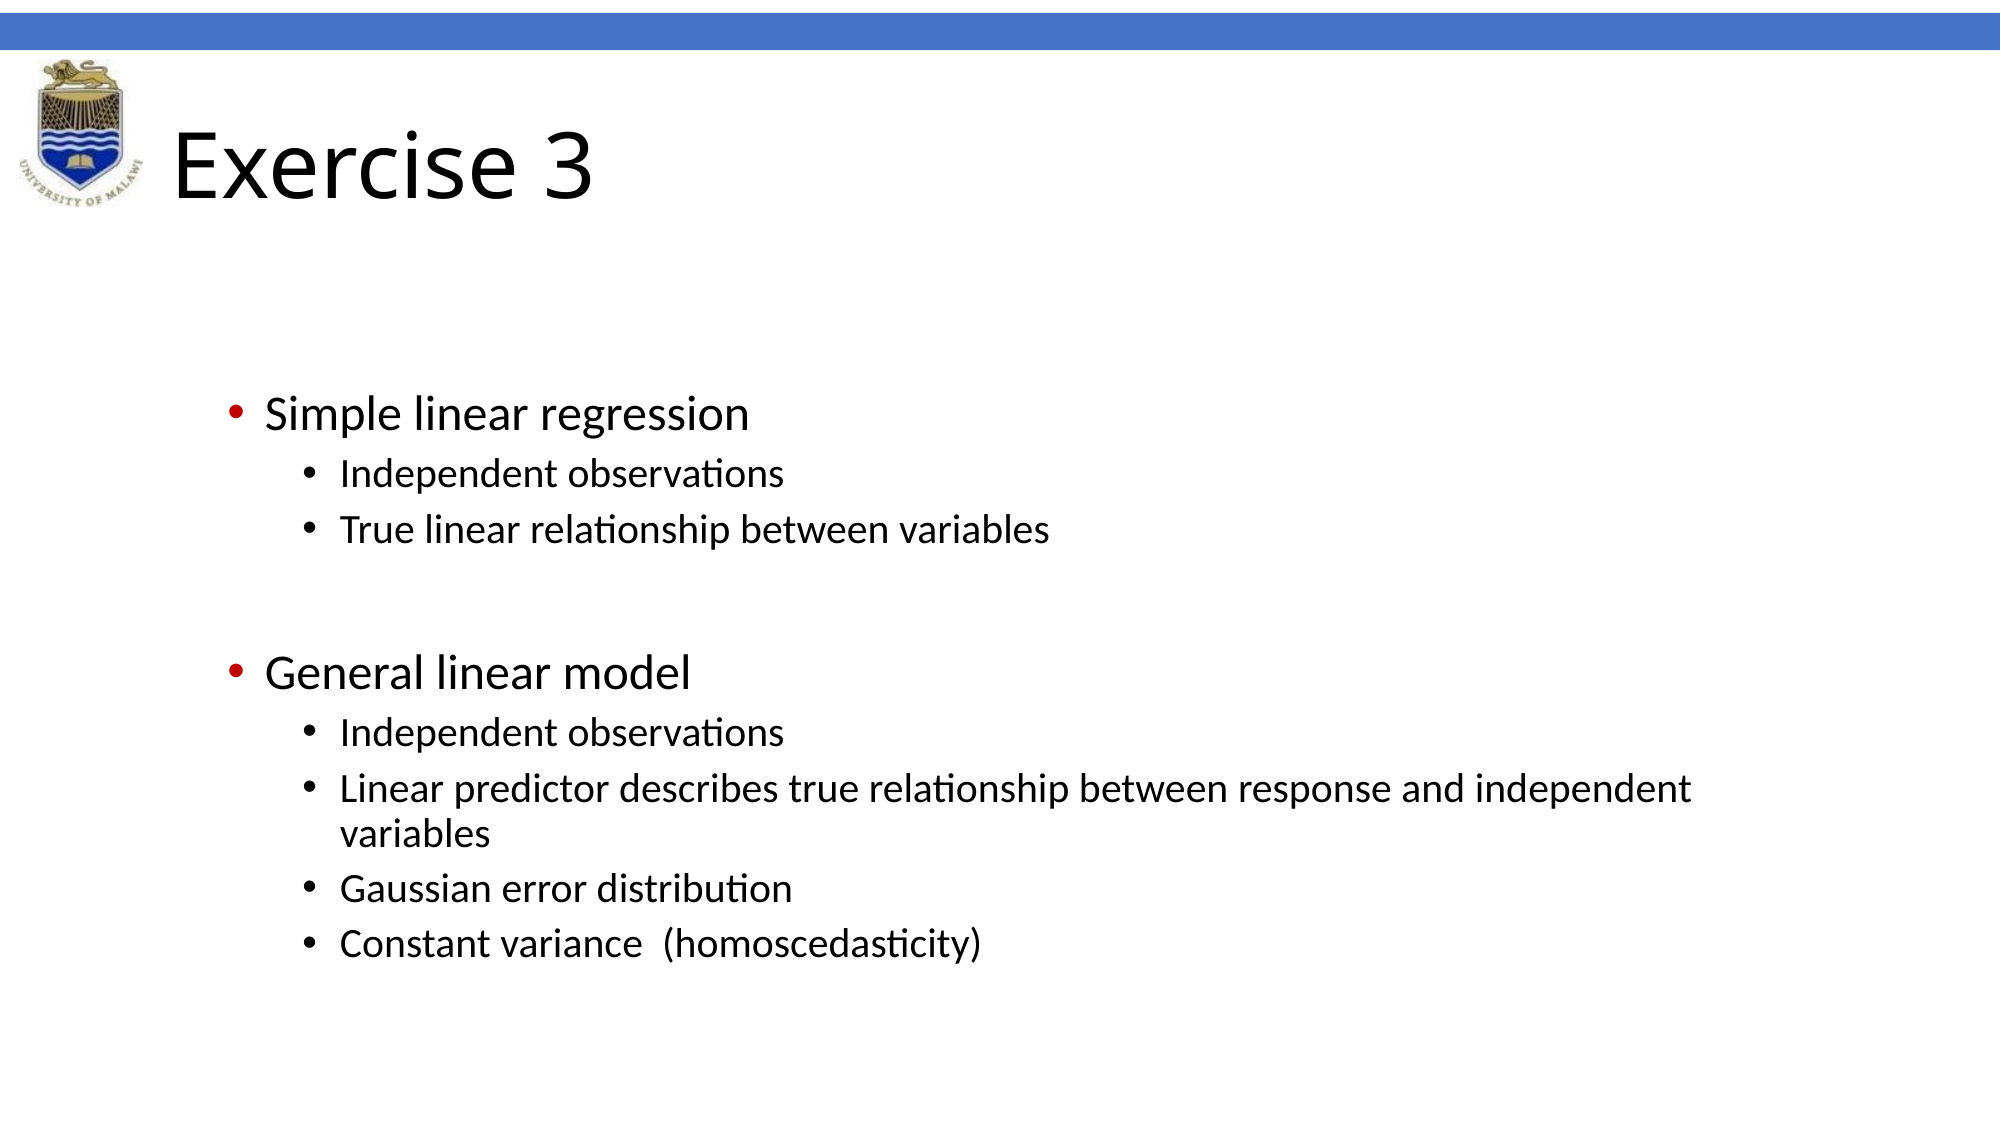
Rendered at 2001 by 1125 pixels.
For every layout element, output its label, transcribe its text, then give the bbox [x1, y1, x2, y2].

picture [19, 59, 143, 207]
title Exercise 3 [155, 59, 1851, 278]
